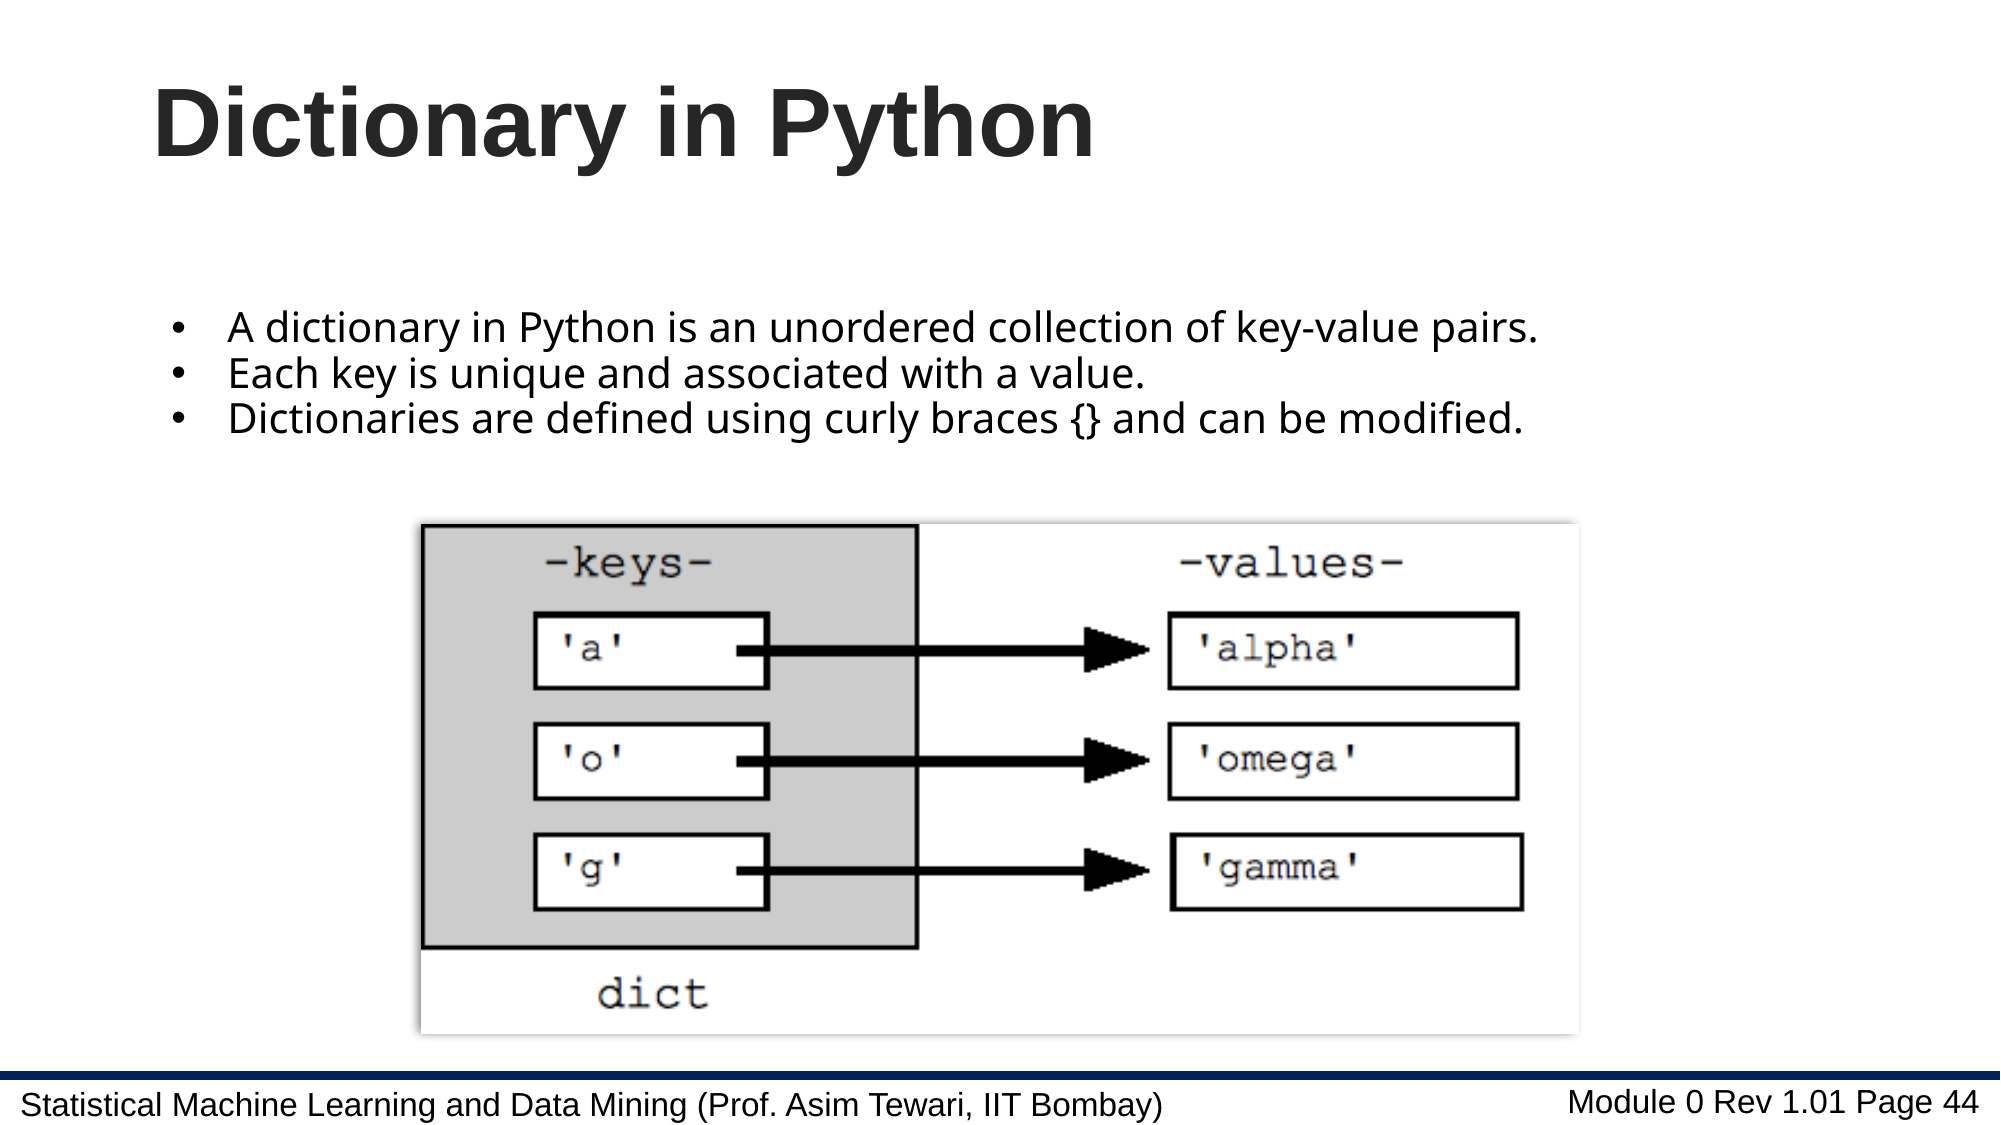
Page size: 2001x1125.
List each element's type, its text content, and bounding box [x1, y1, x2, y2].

list A dictionary in Python is an unordered collection of key-value pairs. Each key is unique and associated with a value. Dictionaries are defined using curly braces {} and can be modified. [137, 299, 1863, 525]
title Dictionary in Python [137, 53, 1863, 197]
picture [421, 524, 1579, 1034]
